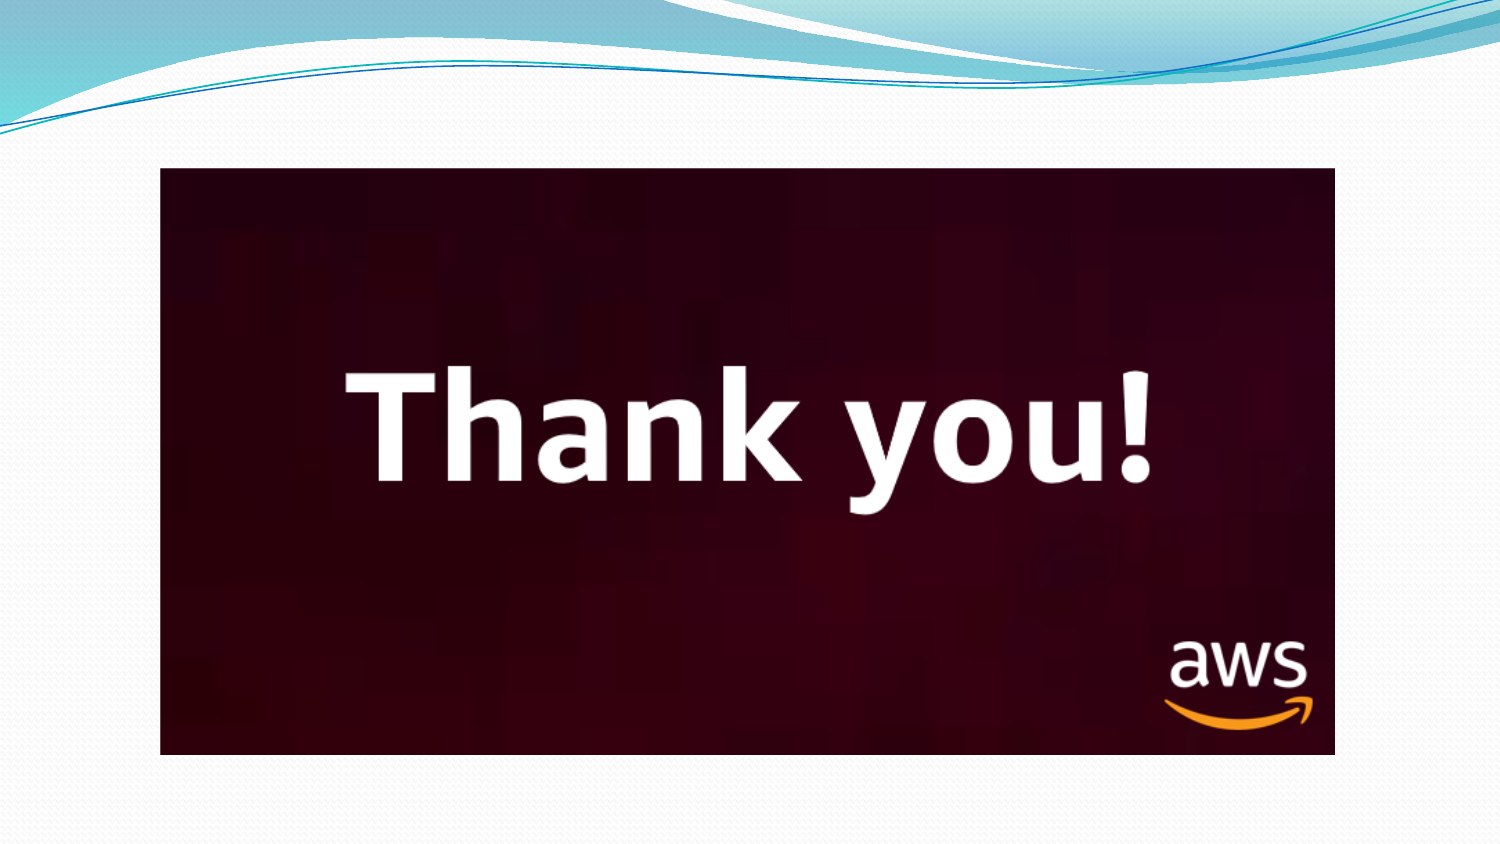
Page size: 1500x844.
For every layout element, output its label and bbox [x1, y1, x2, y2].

picture [159, 167, 1335, 755]
